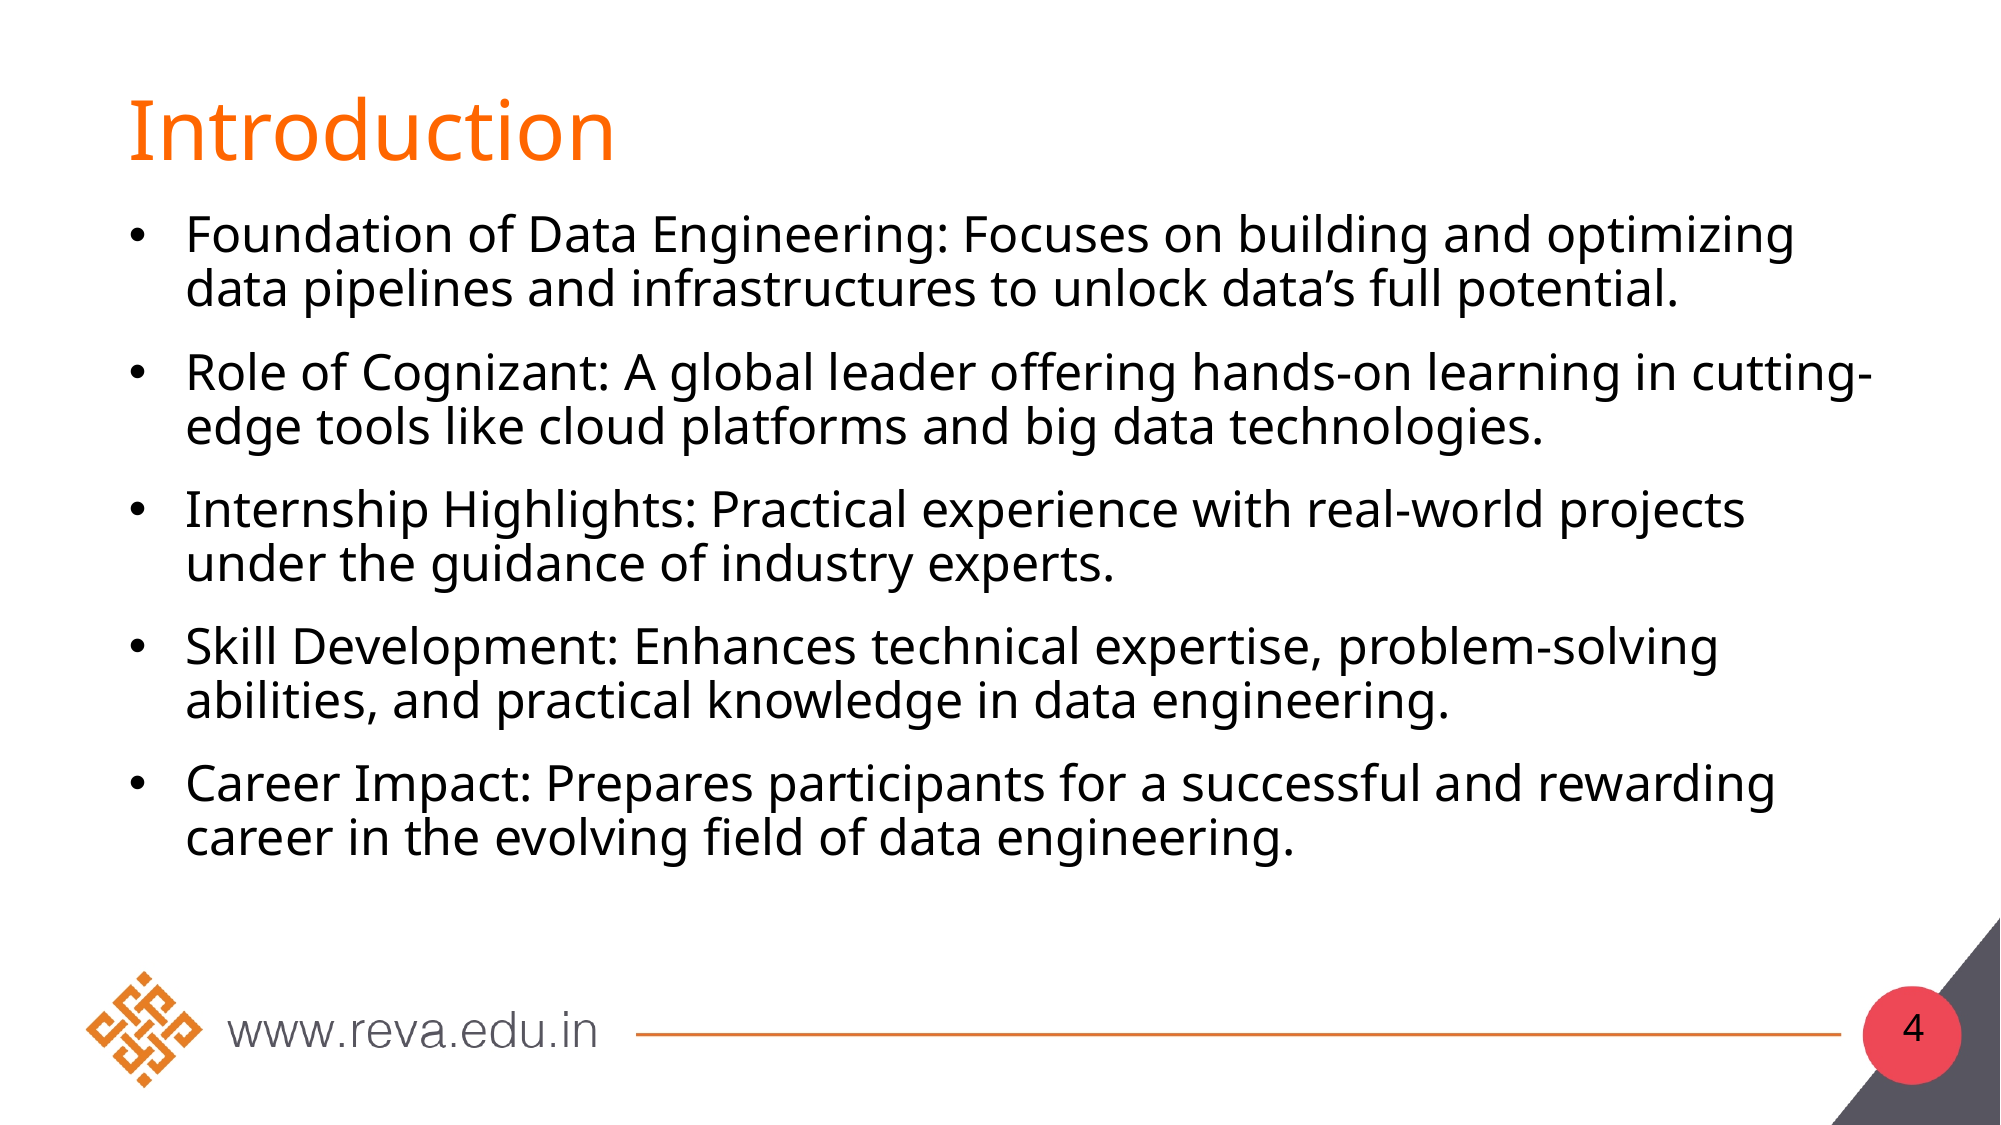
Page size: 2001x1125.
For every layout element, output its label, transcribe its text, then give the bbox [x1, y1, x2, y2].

picture [0, 0, 2000, 1125]
slide_number 4 [1864, 999, 1963, 1060]
title Introduction [114, 64, 1134, 202]
list Foundation of Data Engineering: Focuses on building and optimizing data pipelines and infrastructures to unlock data’s full potential. Role of Cognizant: A global leader offering hands-on learning in cutting-edge tools like cloud platforms and big data technologies. Internship Highlights: Practical experience with real-world projects under the guidance of industry experts. Skill Development: Enhances technical expertise, problem-solving abilities, and practical knowledge in data engineering. Career Impact: Prepares participants for a successful and rewarding career in the evolving field of data engineering. [114, 202, 1900, 1000]
